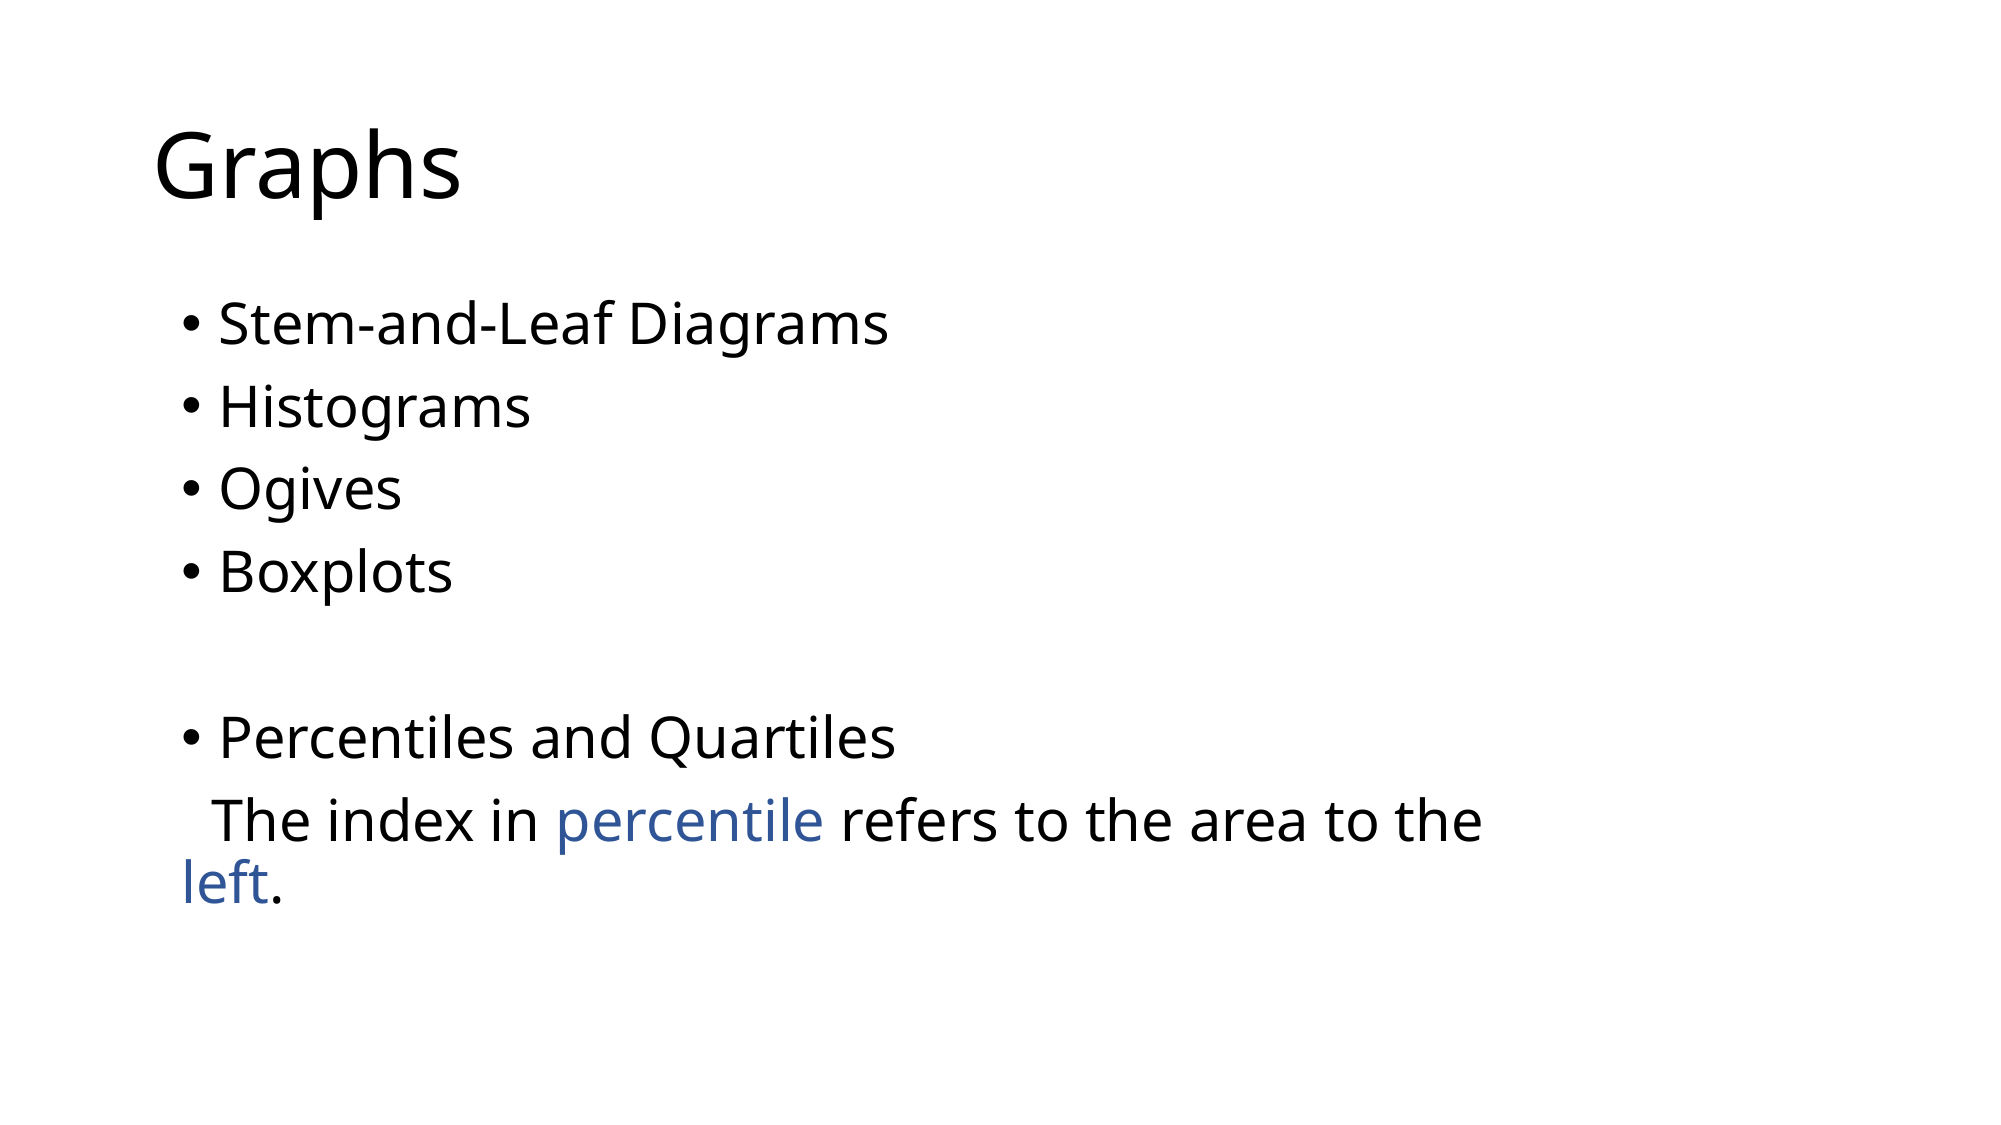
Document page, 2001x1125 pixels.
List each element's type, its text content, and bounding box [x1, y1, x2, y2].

title Graphs [137, 59, 1863, 278]
list Stem-and-Leaf Diagrams Histograms Ogives Boxplots Percentiles and Quartiles The index in percentile refers to the area to the left. [166, 287, 1534, 927]
